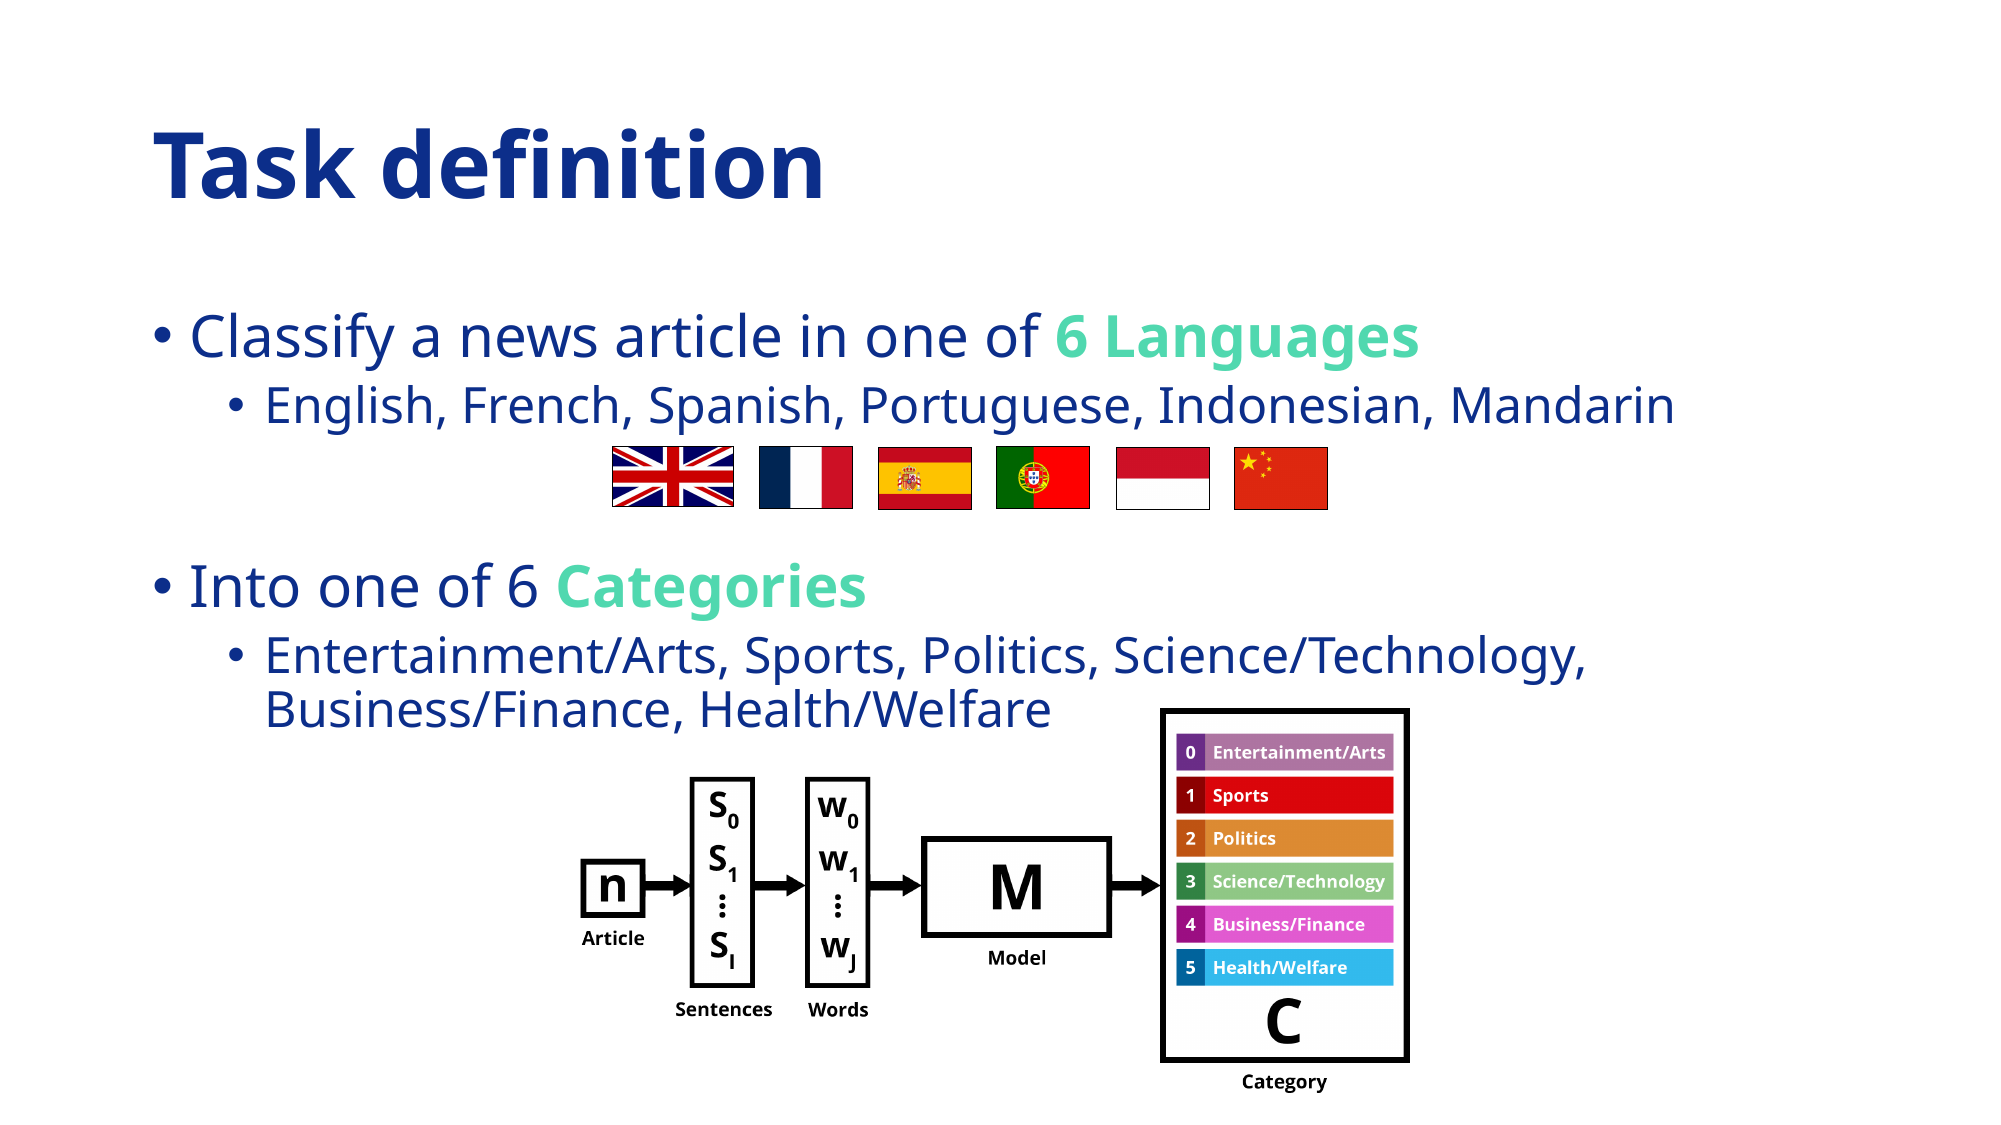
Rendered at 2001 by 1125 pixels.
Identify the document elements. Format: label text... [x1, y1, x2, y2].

title Task definition [137, 59, 1863, 278]
list Classify a news article in one of 6 Languages English, French, Spanish, Portuguese, Indonesian, Mandarin Into one of 6 Categories Entertainment/Arts, Sports, Politics, Science/Technology, Business/Finance, Health/Welfare [137, 299, 1863, 1014]
picture [549, 690, 1445, 1107]
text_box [612, 446, 1328, 510]
